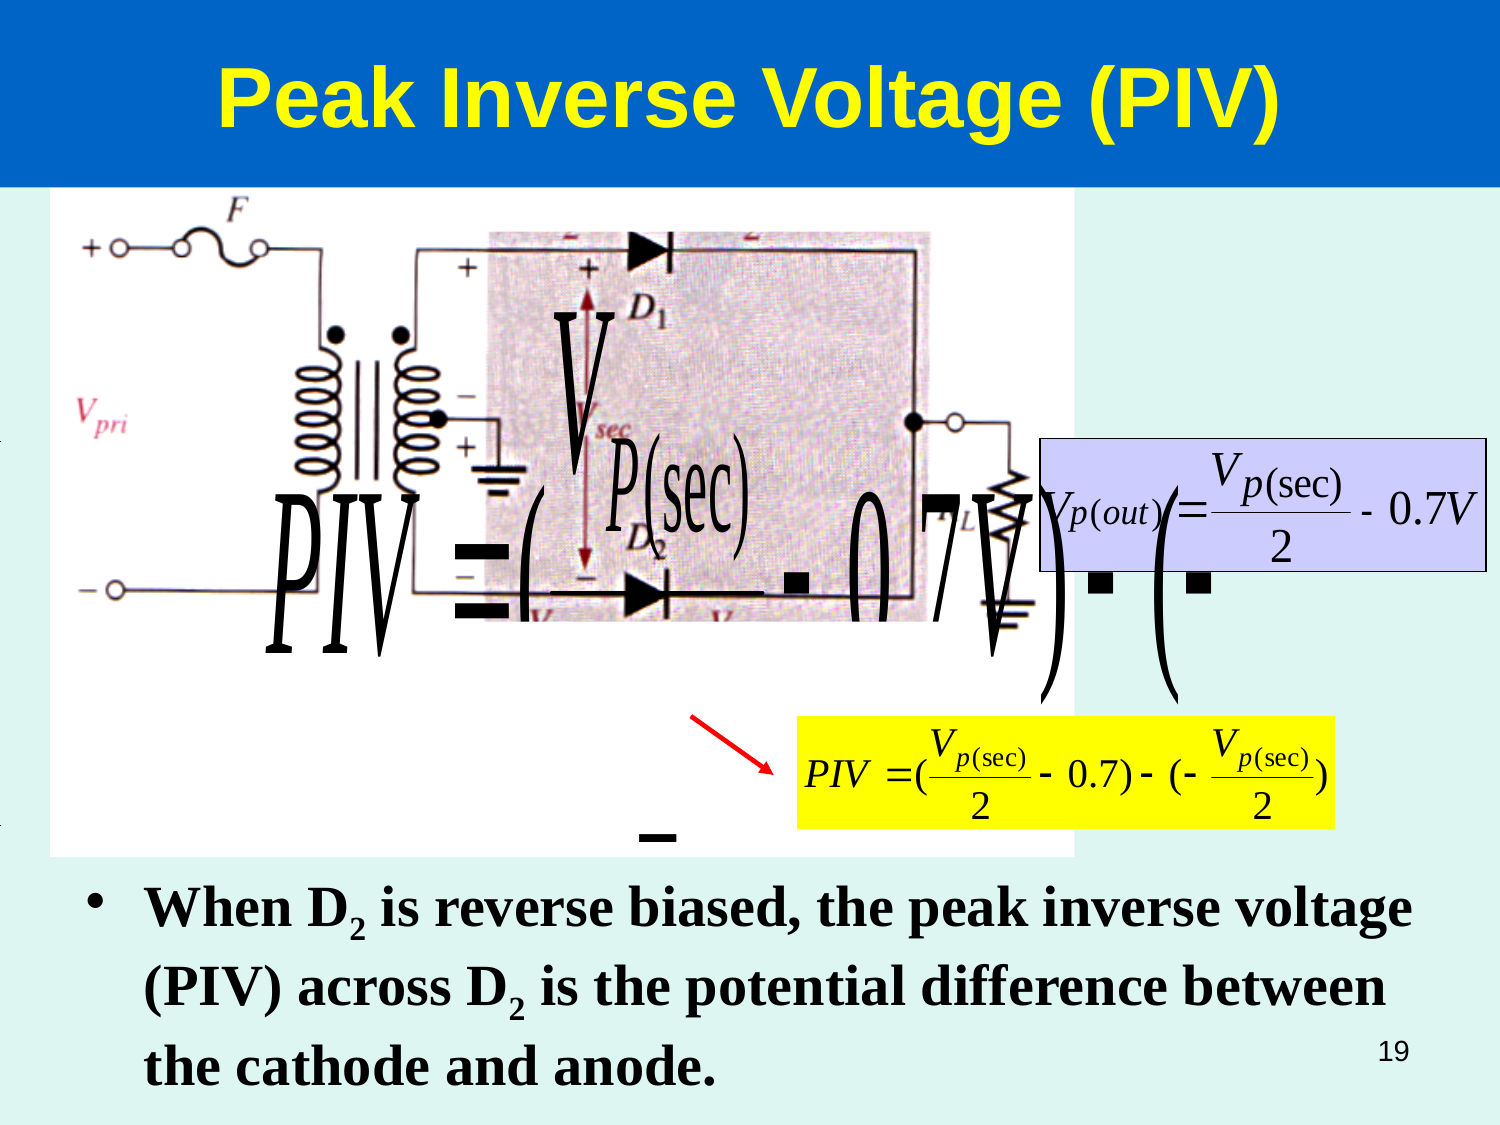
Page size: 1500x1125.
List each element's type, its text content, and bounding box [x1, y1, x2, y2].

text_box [249, 228, 1251, 897]
text_box When D2 is reverse biased, the peak inverse voltage (PIV) across D2 is the potential difference between the cathode and anode. [70, 864, 1436, 1105]
slide_number 19 [1074, 1024, 1425, 1103]
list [796, 715, 1336, 829]
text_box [442, 644, 940, 835]
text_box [49, 131, 1486, 858]
text_box Peak Inverse Voltage (PIV) [0, 0, 1500, 188]
